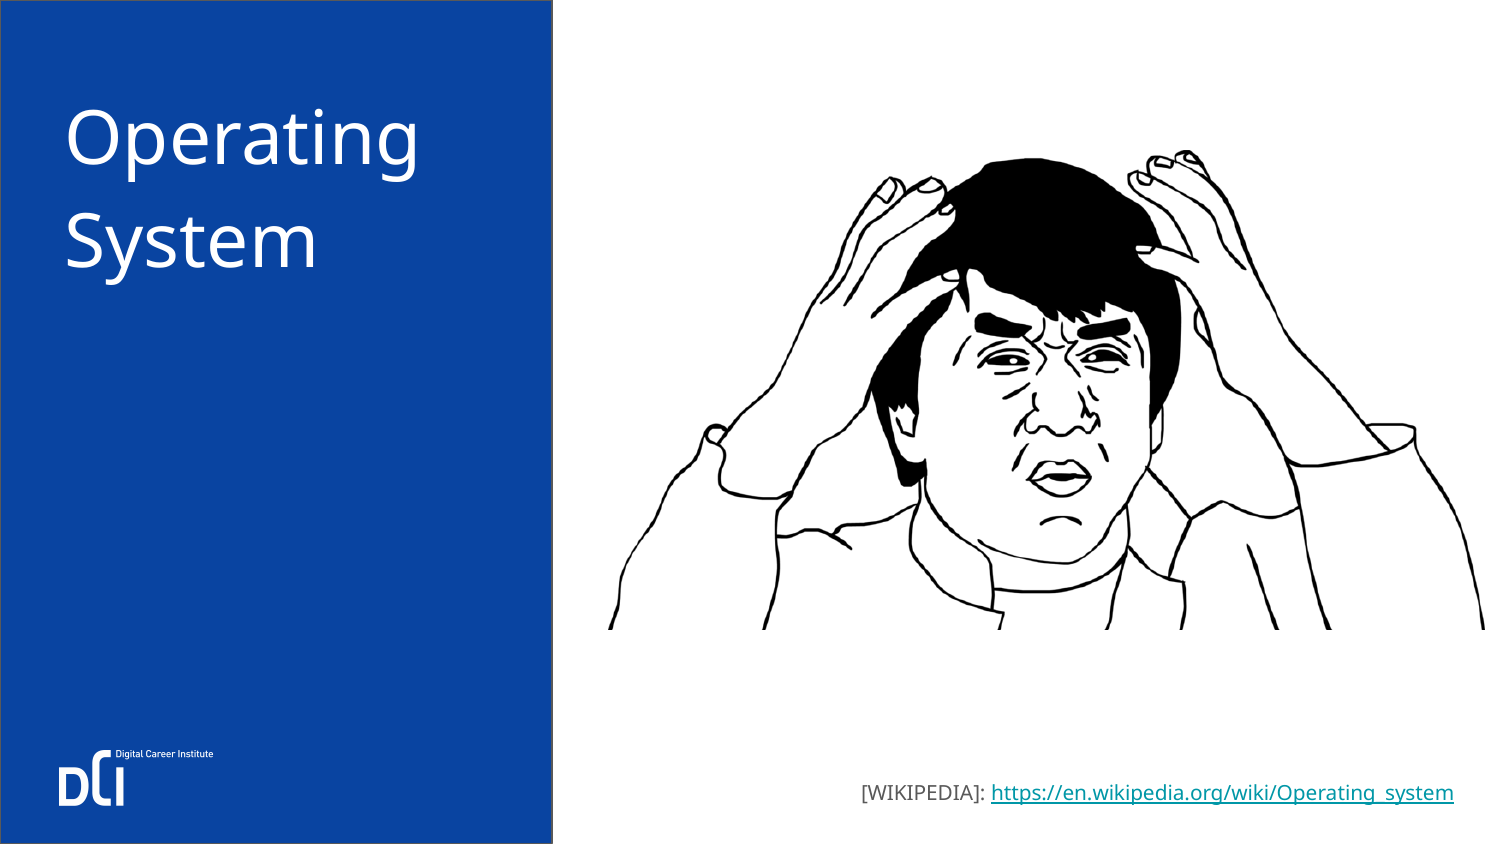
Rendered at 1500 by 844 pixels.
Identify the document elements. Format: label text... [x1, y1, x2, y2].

text_box [WIKIPEDIA]: https://en.wikipedia.org/wiki/Operating_system [585, 765, 1480, 823]
text_box [0, 0, 553, 844]
picture [608, 150, 1486, 631]
picture [49, 737, 220, 817]
text_box Operating System [49, 60, 507, 587]
